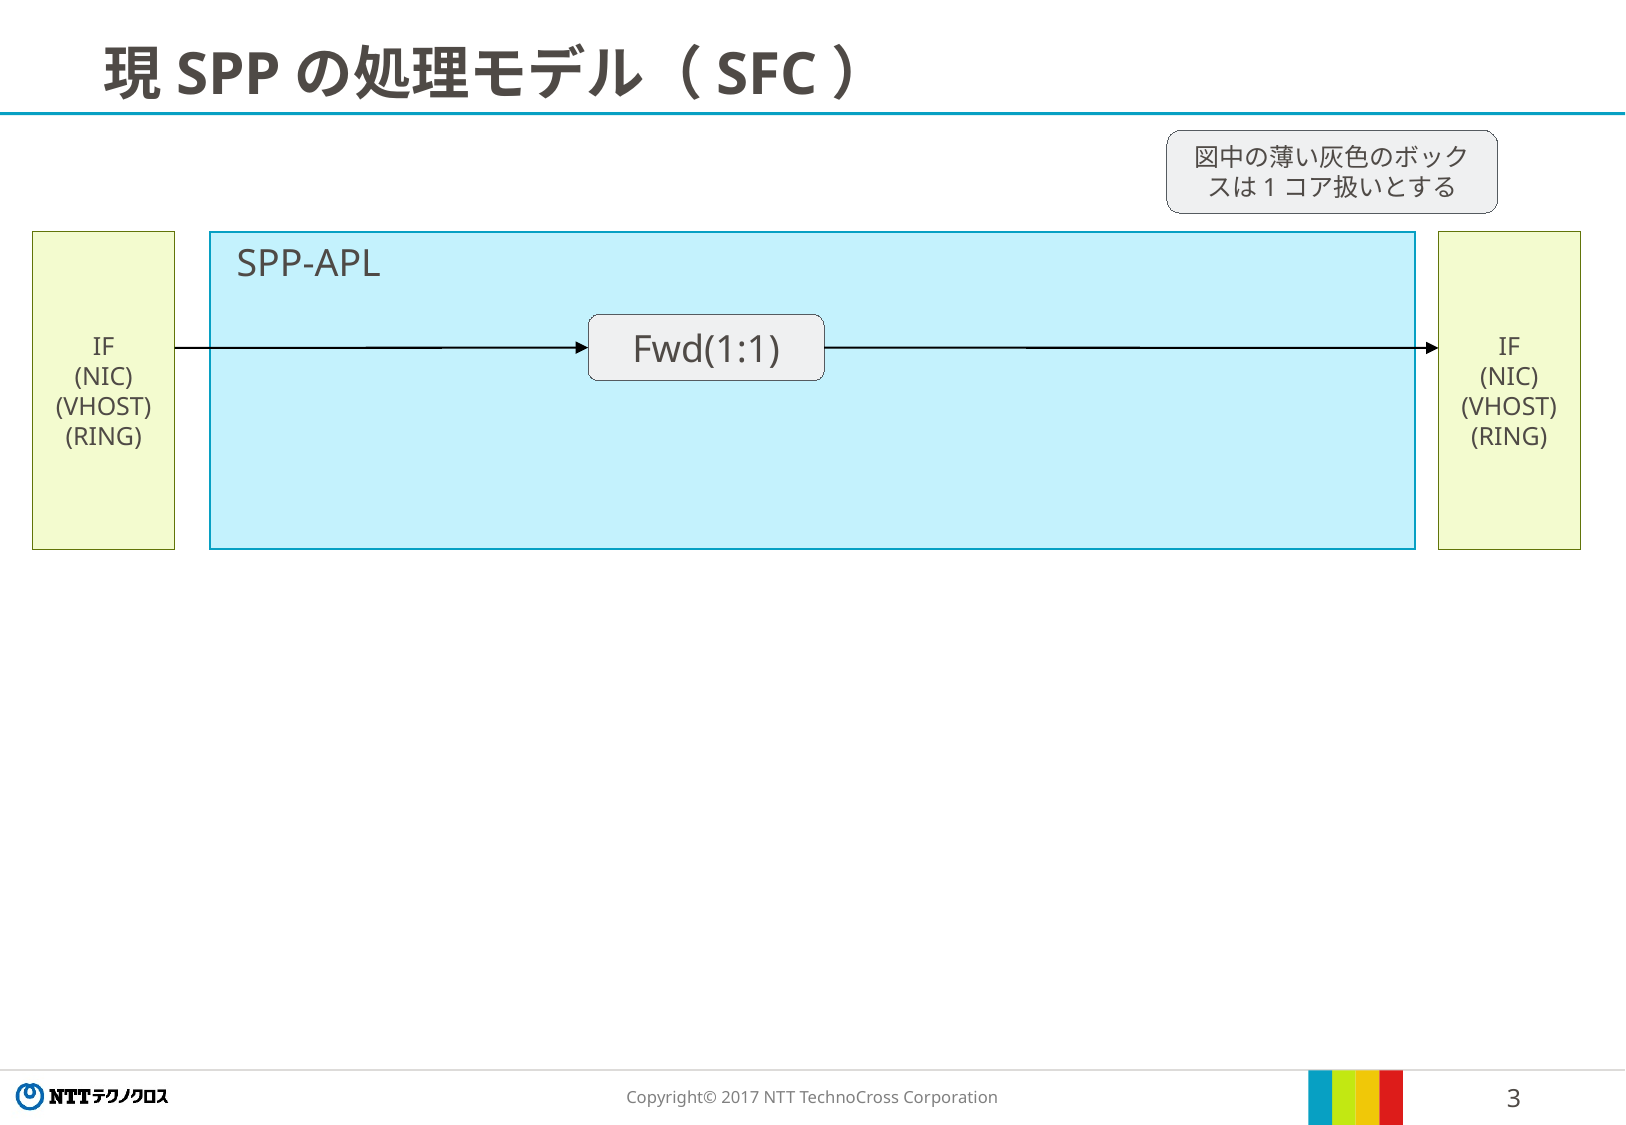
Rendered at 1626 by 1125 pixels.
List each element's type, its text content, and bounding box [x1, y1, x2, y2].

text_box [209, 231, 1416, 347]
title 現SPPの処理モデル（SFC） [103, 19, 1522, 114]
text_box [209, 349, 1416, 550]
text_box 図中の薄い灰色のボックスは1コア扱いとする [1166, 130, 1498, 214]
text_box SPP-APL [221, 231, 482, 292]
text_box IF (NIC) (VHOST) (RING) [32, 231, 175, 550]
picture [0, 1073, 183, 1121]
text_box IF (NIC) (VHOST) (RING) [1438, 231, 1581, 550]
text_box Fwd(1:1) [588, 314, 825, 381]
